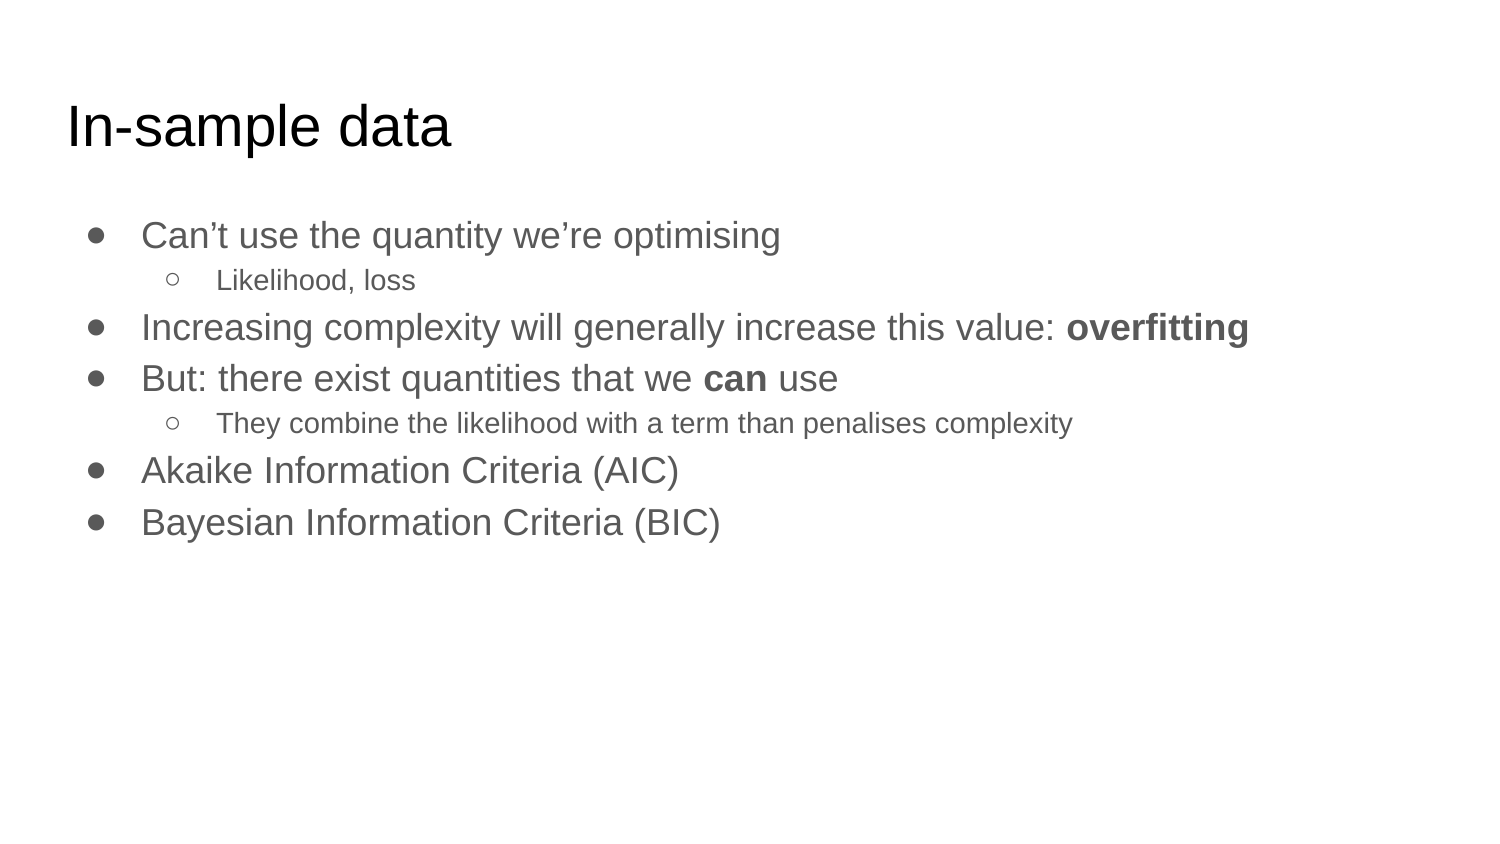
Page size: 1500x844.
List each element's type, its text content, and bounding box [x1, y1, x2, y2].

list Can’t use the quantity we’re optimising Likelihood, loss Increasing complexity will generally increase this value: overfitting But: there exist quantities that we can use They combine the likelihood with a term than penalises complexity Akaike Information Criteria (AIC) Bayesian Information Criteria (BIC) [51, 189, 1449, 750]
title In-sample data [51, 72, 1449, 167]
